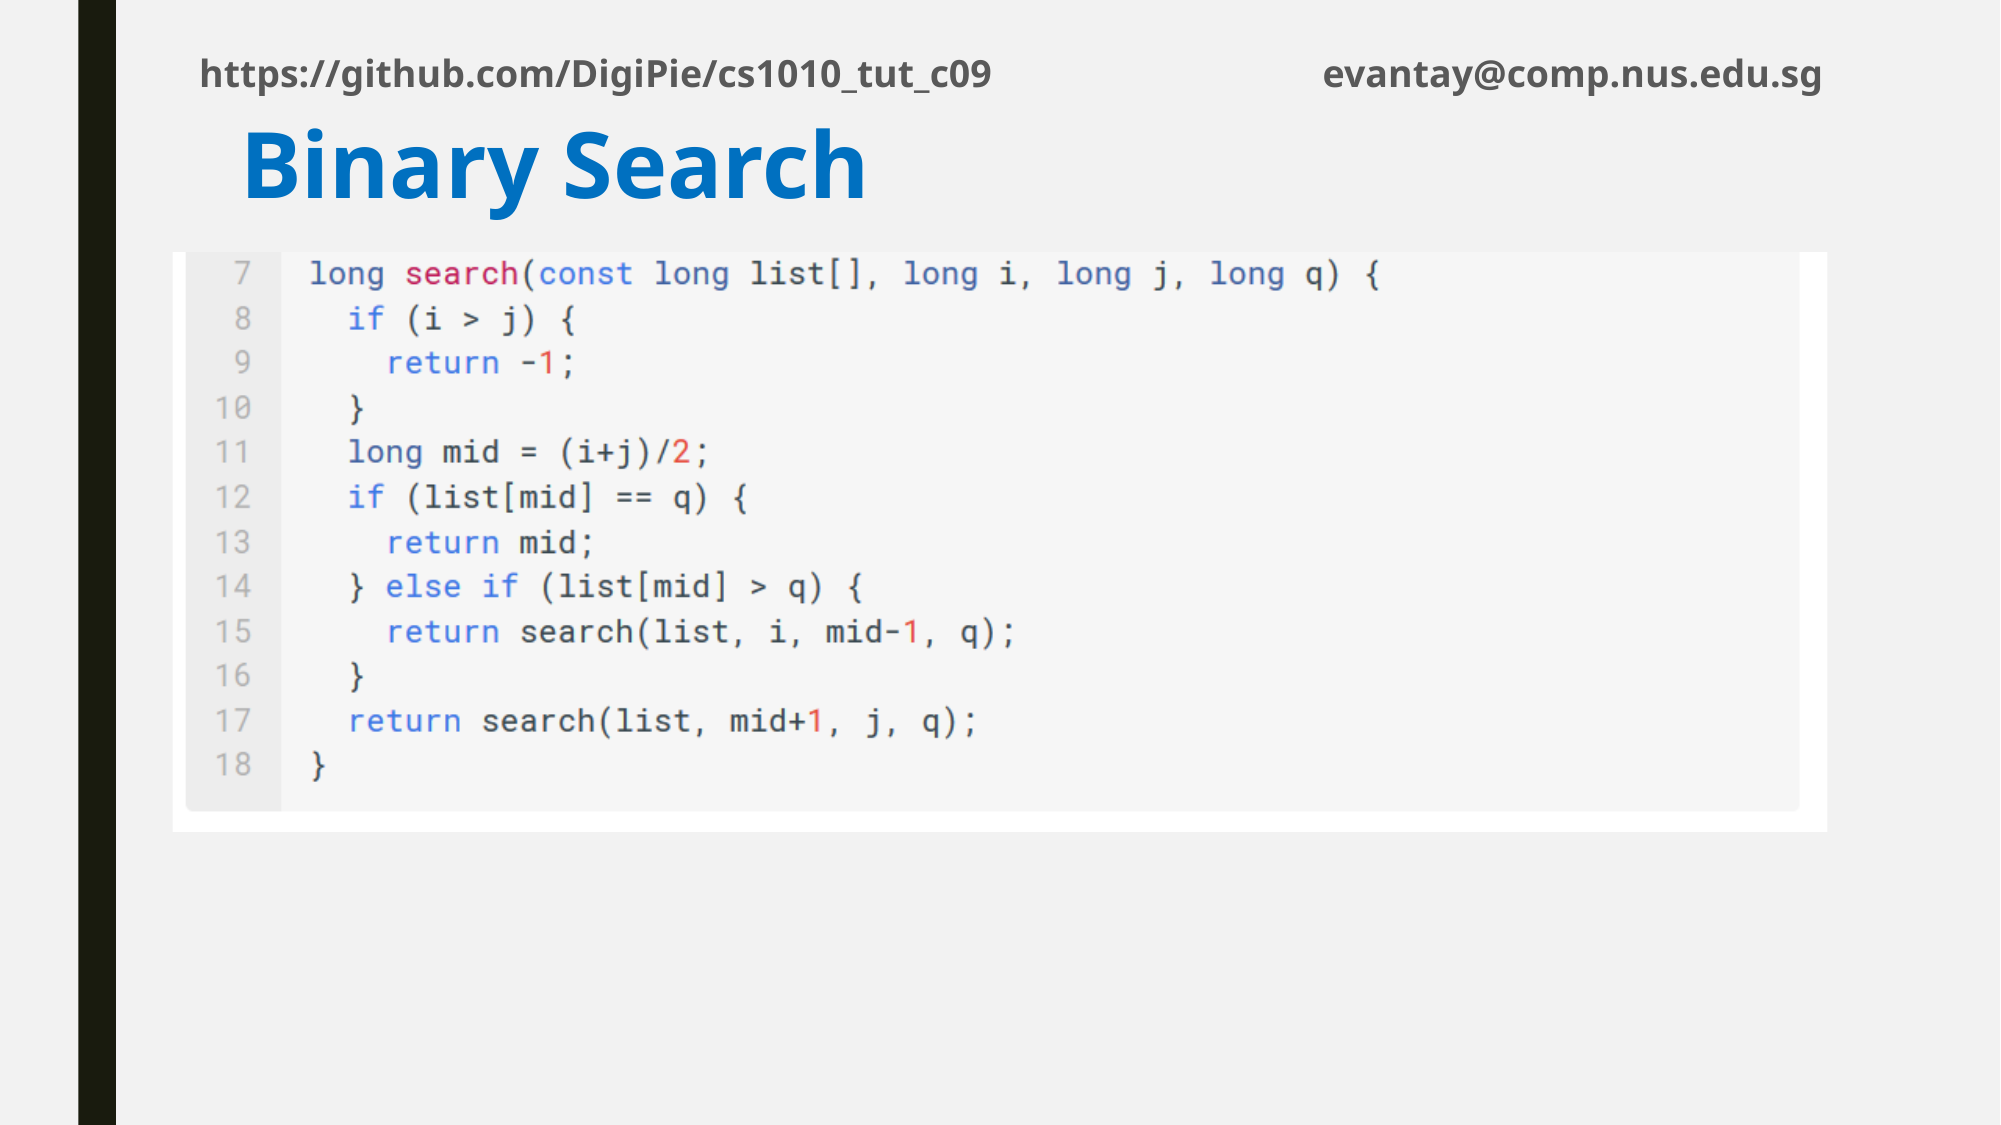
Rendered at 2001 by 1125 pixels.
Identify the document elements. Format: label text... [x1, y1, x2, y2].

picture [172, 252, 1828, 832]
title Binary Search [225, 112, 1800, 252]
